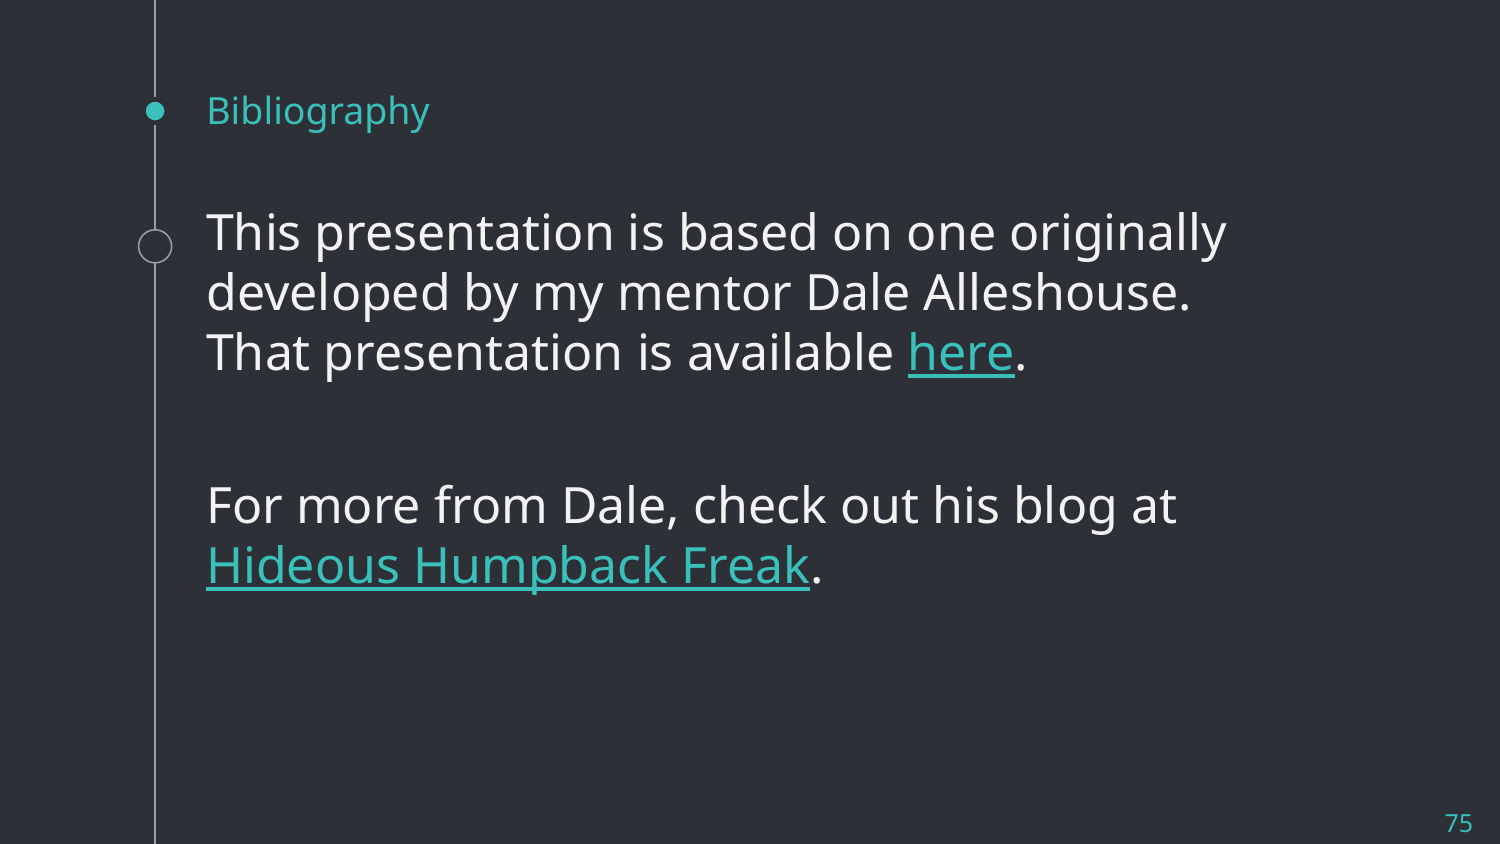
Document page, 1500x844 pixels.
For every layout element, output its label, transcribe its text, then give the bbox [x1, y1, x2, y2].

slide_number 75 [1398, 792, 1489, 844]
list This presentation is based on one originally developed by my mentor Dale Alleshouse. That presentation is available here. For more from Dale, check out his blog at Hideous Humpback Freak. [191, 185, 1317, 797]
title Bibliography [191, 90, 1317, 147]
